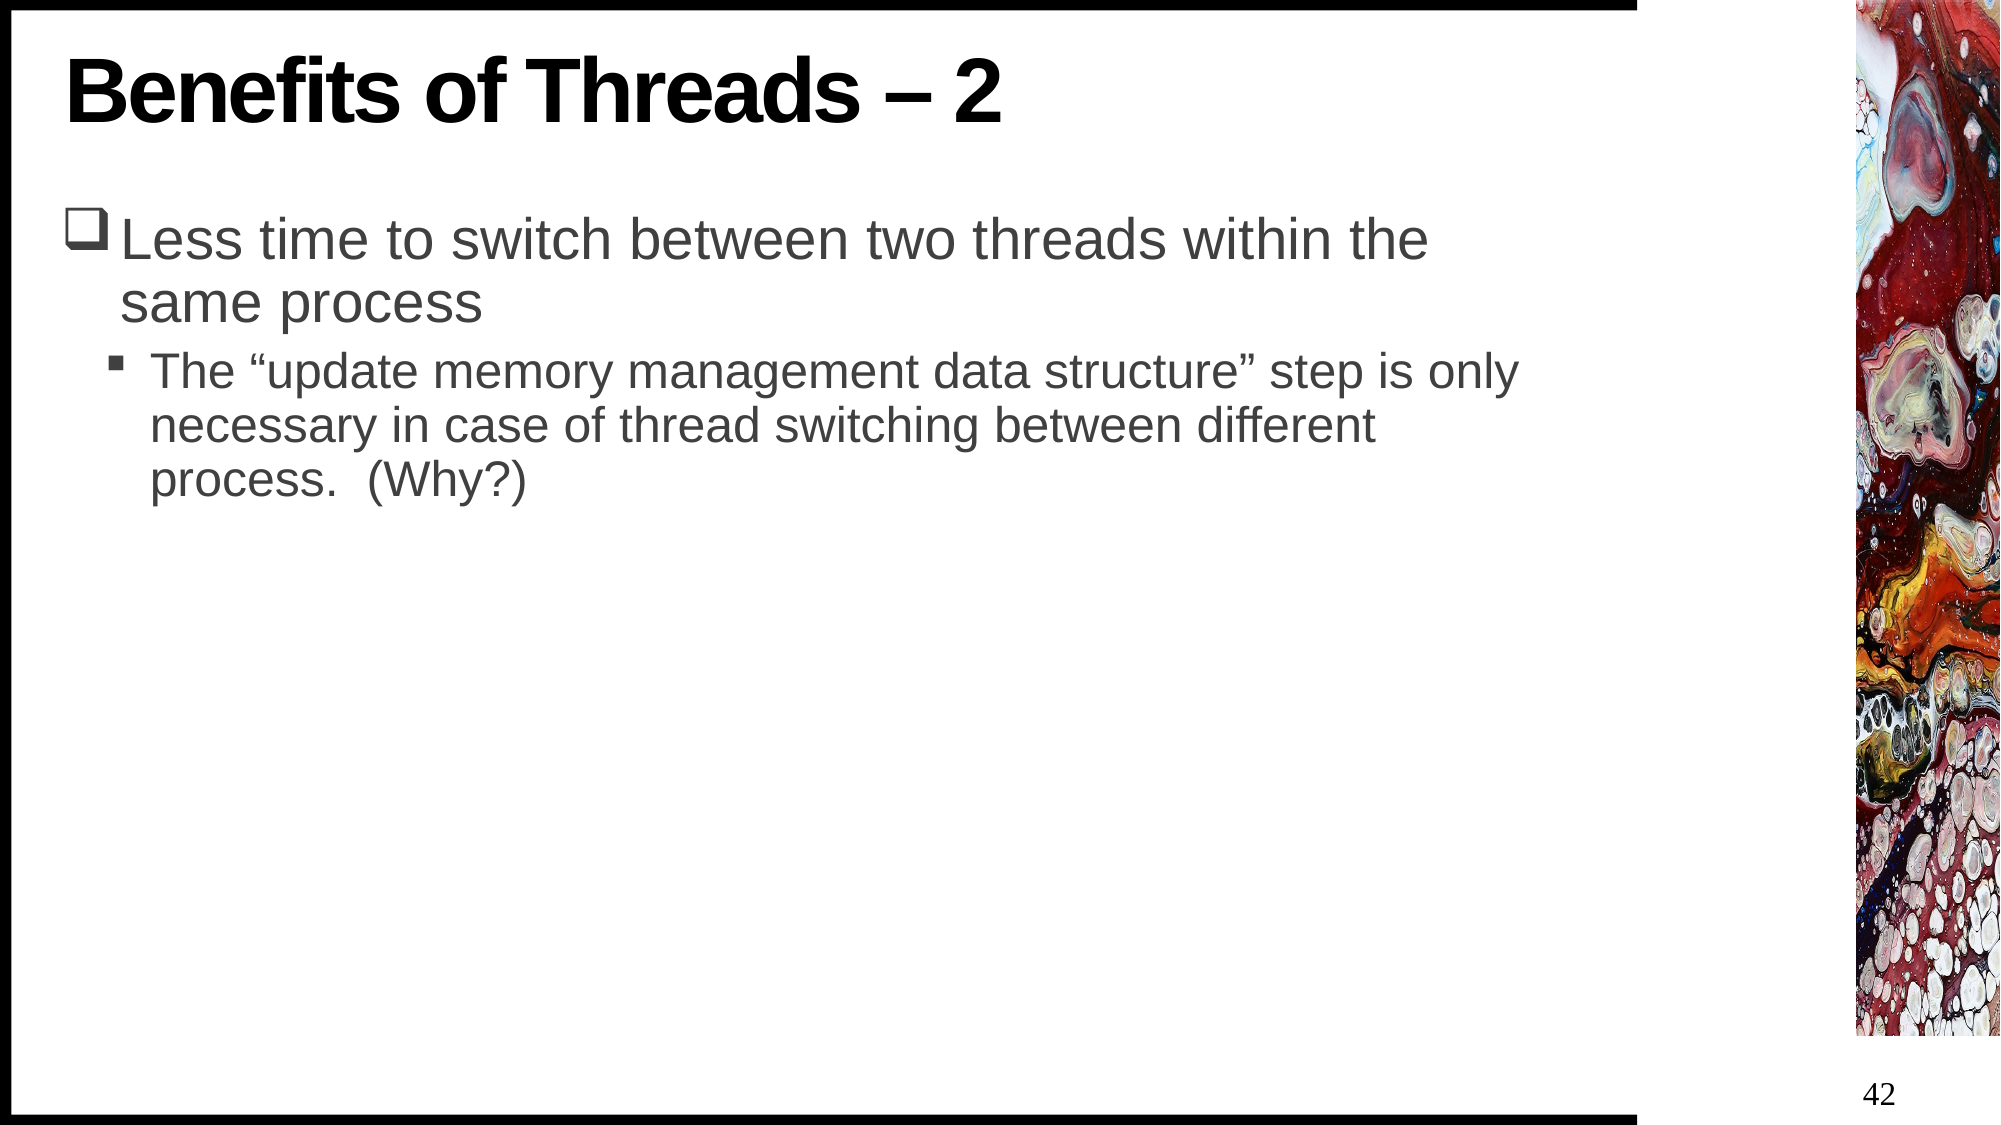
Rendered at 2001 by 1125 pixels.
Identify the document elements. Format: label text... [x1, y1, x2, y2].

slide_number 42 [1856, 1069, 1903, 1115]
list Less time to switch between two threads within the same process The “update memory management data structure” step is only necessary in case of thread switching between different process. (Why?) [60, 209, 1573, 977]
title Benefits of Threads – 2 [64, 37, 1573, 149]
picture [1856, 0, 2000, 1036]
